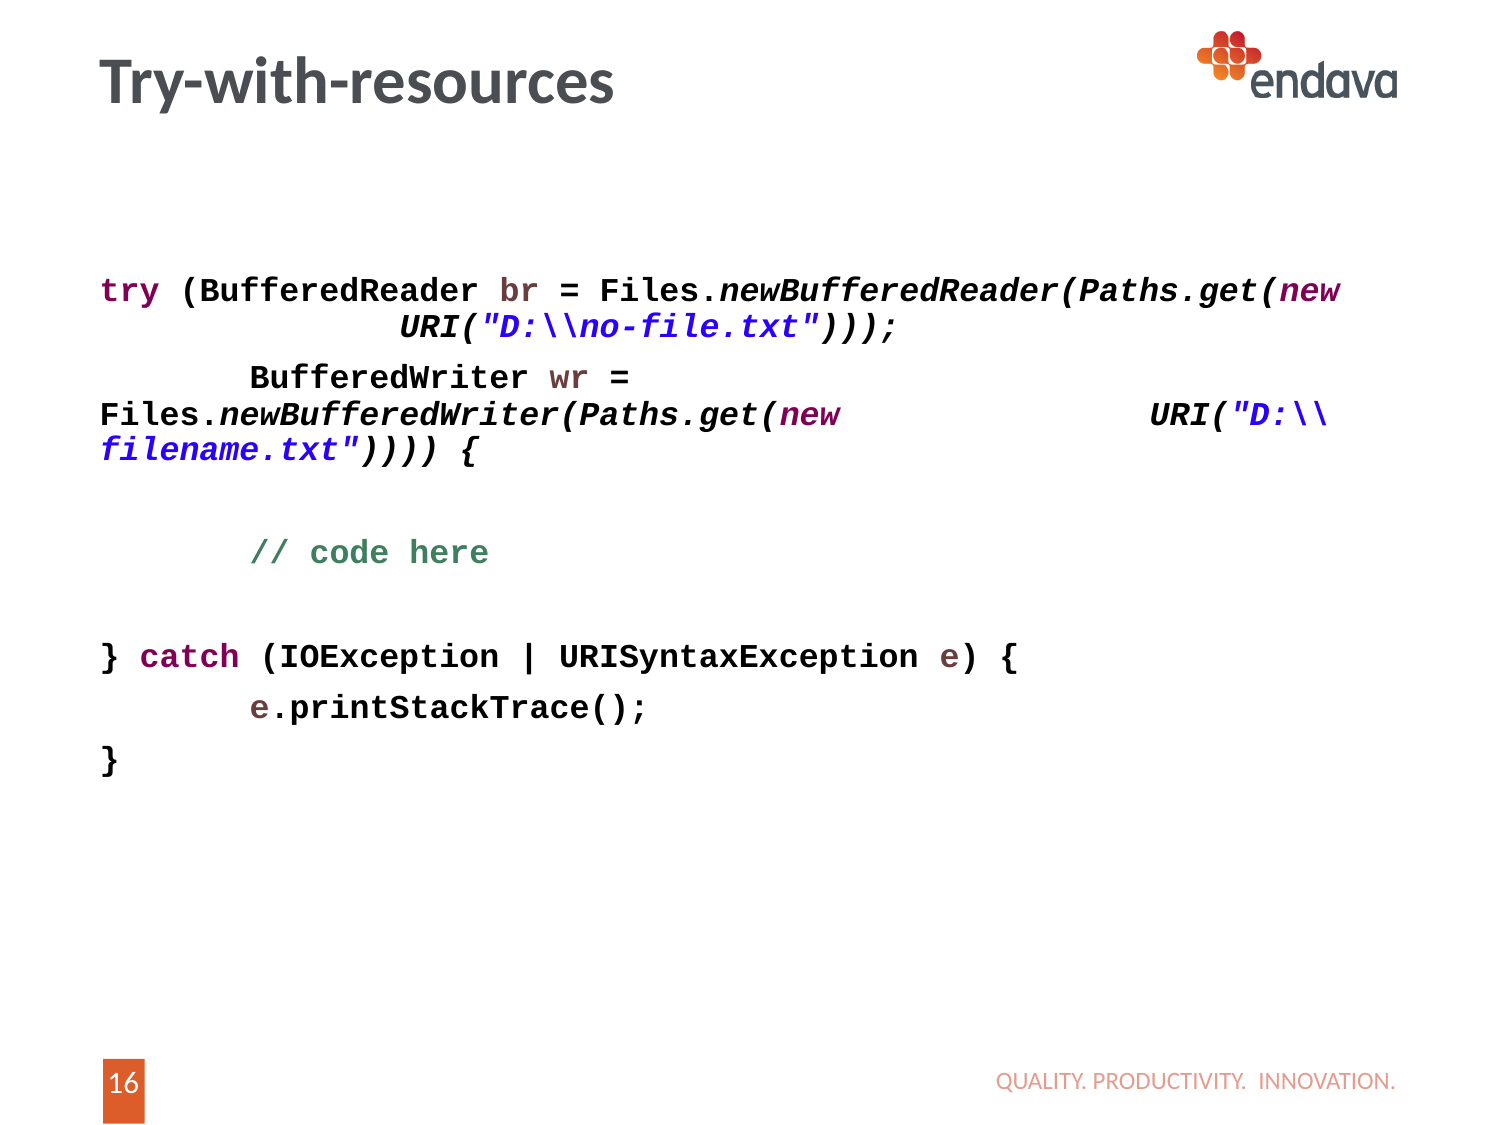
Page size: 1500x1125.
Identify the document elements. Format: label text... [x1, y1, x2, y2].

list try (BufferedReader br = Files.newBufferedReader(Paths.get(new URI("D:\\no-file.txt"))); BufferedWriter wr = Files.newBufferedWriter(Paths.get(new URI("D:\\filename.txt")))) { // code here } catch (IOException | URISyntaxException e) { e.printStackTrace(); } [99, 265, 1397, 987]
picture [1197, 31, 1397, 98]
title Try-with-resources [99, 38, 1148, 218]
slide_number QUALITY. PRODUCTIVITY. INNOVATION. [939, 1049, 1397, 1110]
